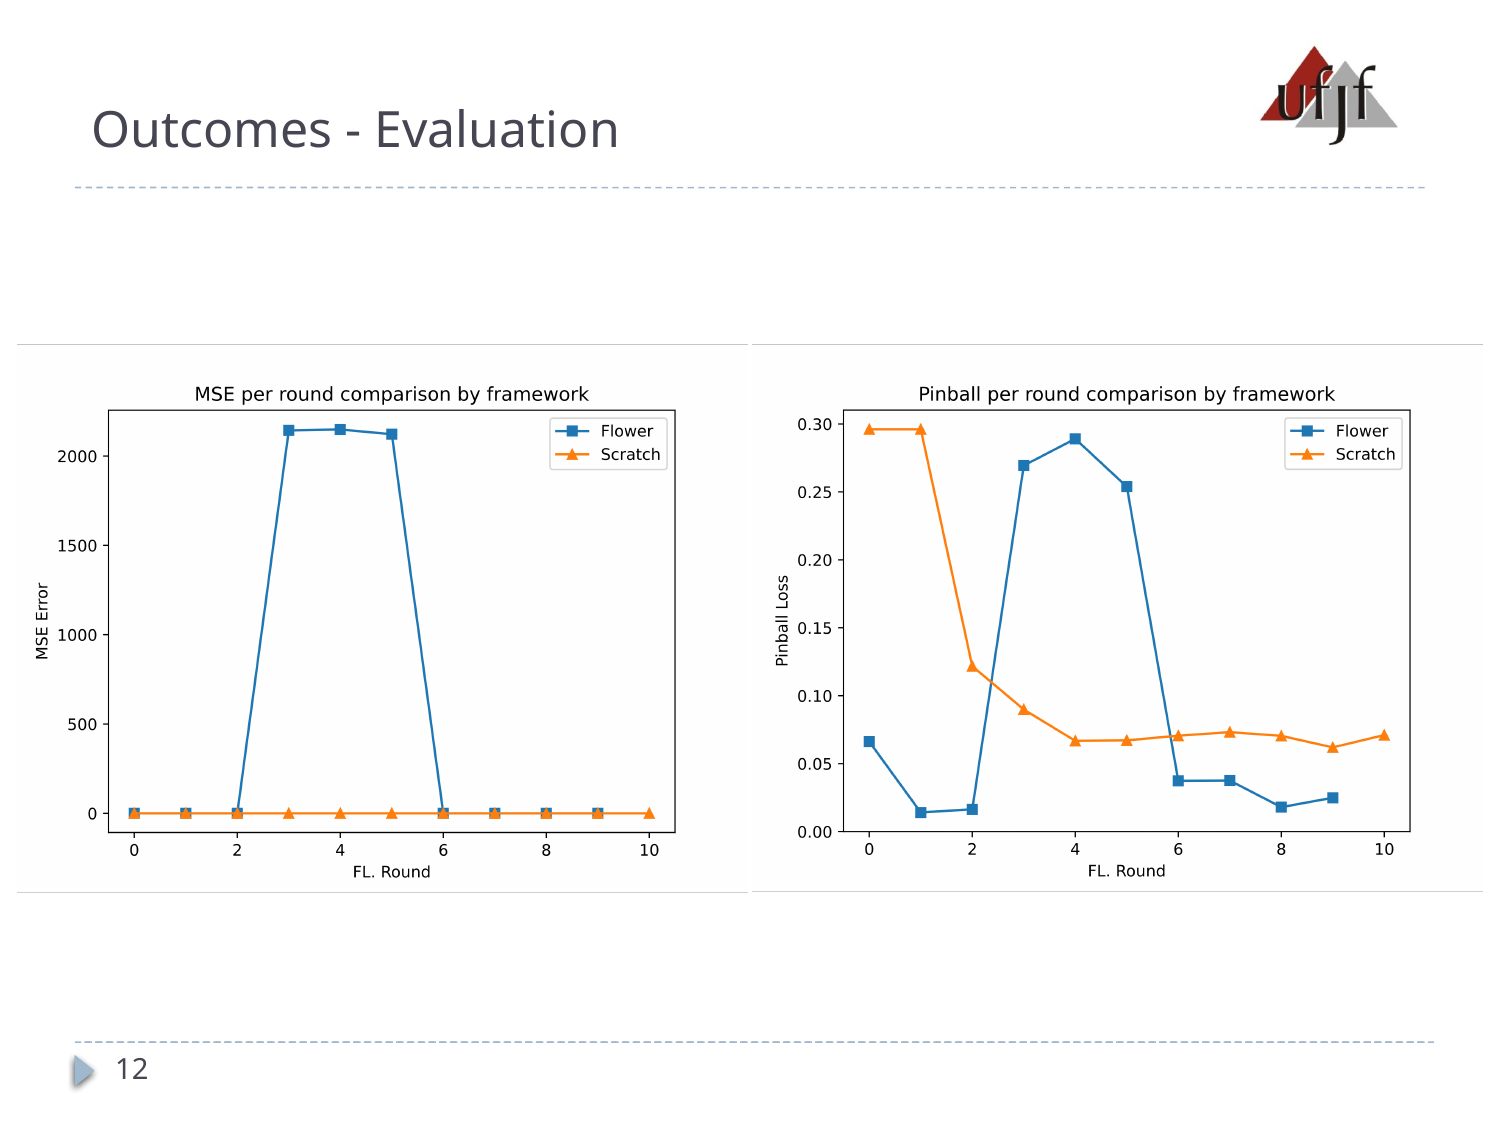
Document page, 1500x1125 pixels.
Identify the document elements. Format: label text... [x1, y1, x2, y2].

text_box Outcomes - Evaluation [76, 89, 1258, 165]
picture [1253, 40, 1404, 151]
picture [752, 343, 1483, 893]
picture [17, 343, 748, 893]
text_box 8 [1387, 1009, 1460, 1125]
slide_number 12 [100, 1042, 426, 1103]
